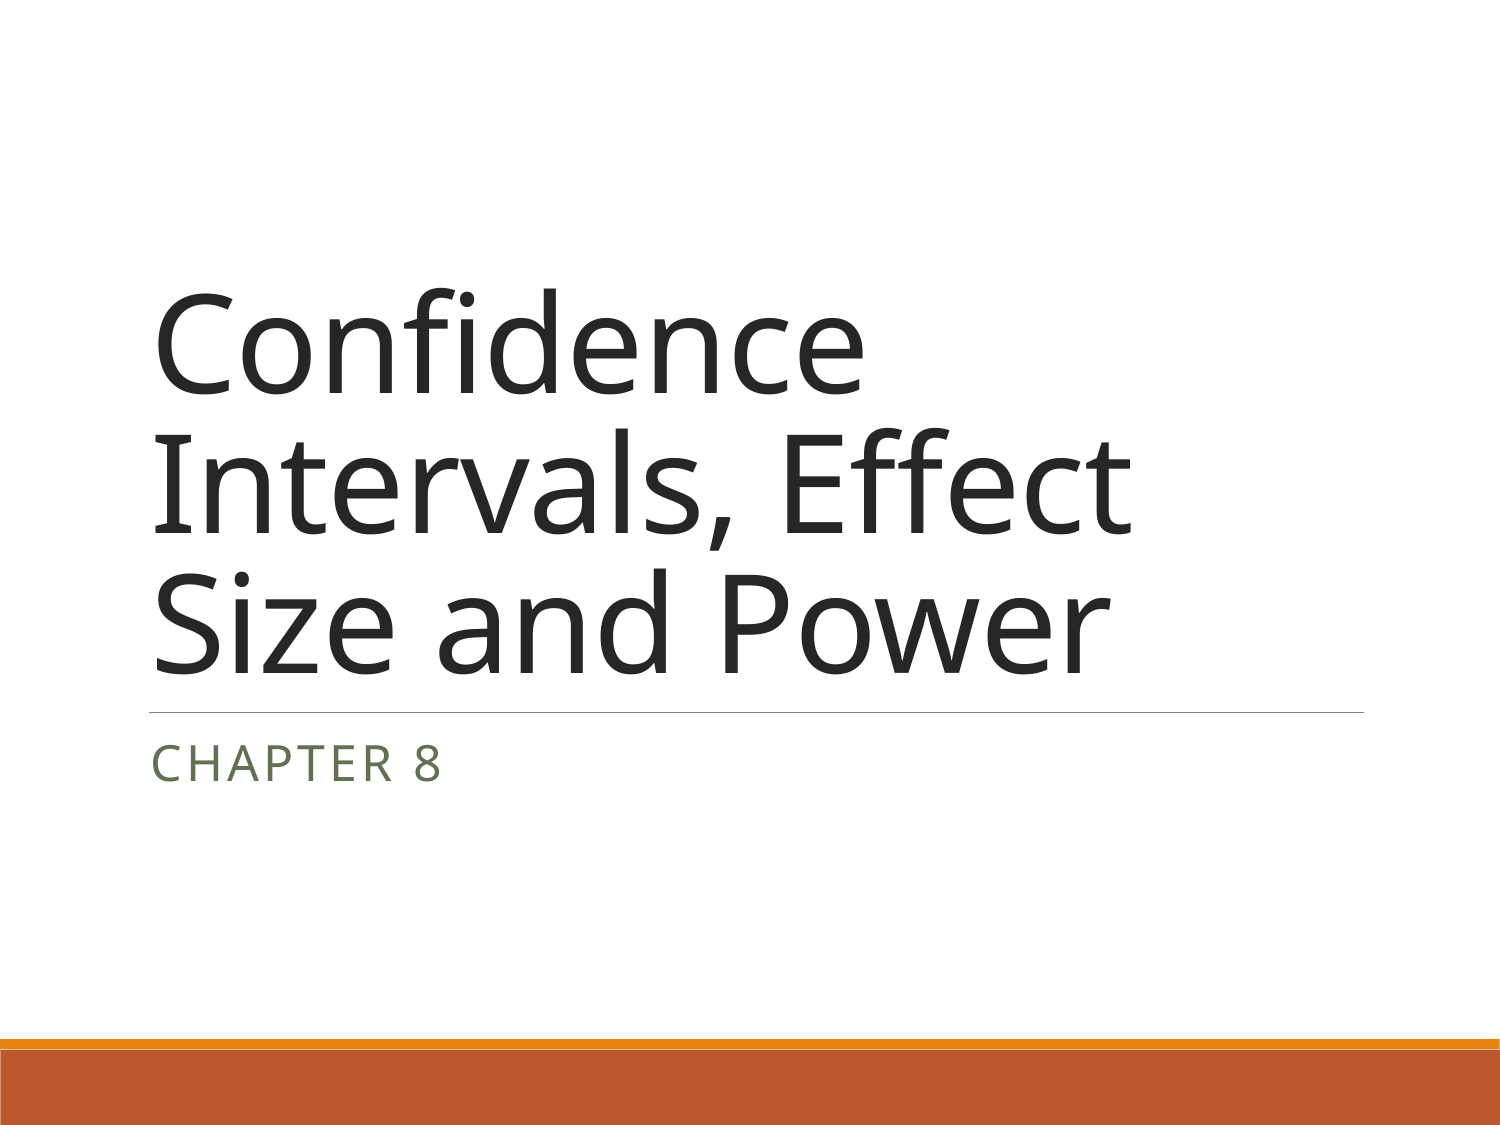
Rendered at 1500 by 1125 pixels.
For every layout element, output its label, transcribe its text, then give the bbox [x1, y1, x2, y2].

title Confidence Intervals, Effect Size and Power [135, 124, 1373, 710]
subtitle Chapter 8 [135, 730, 1373, 919]
